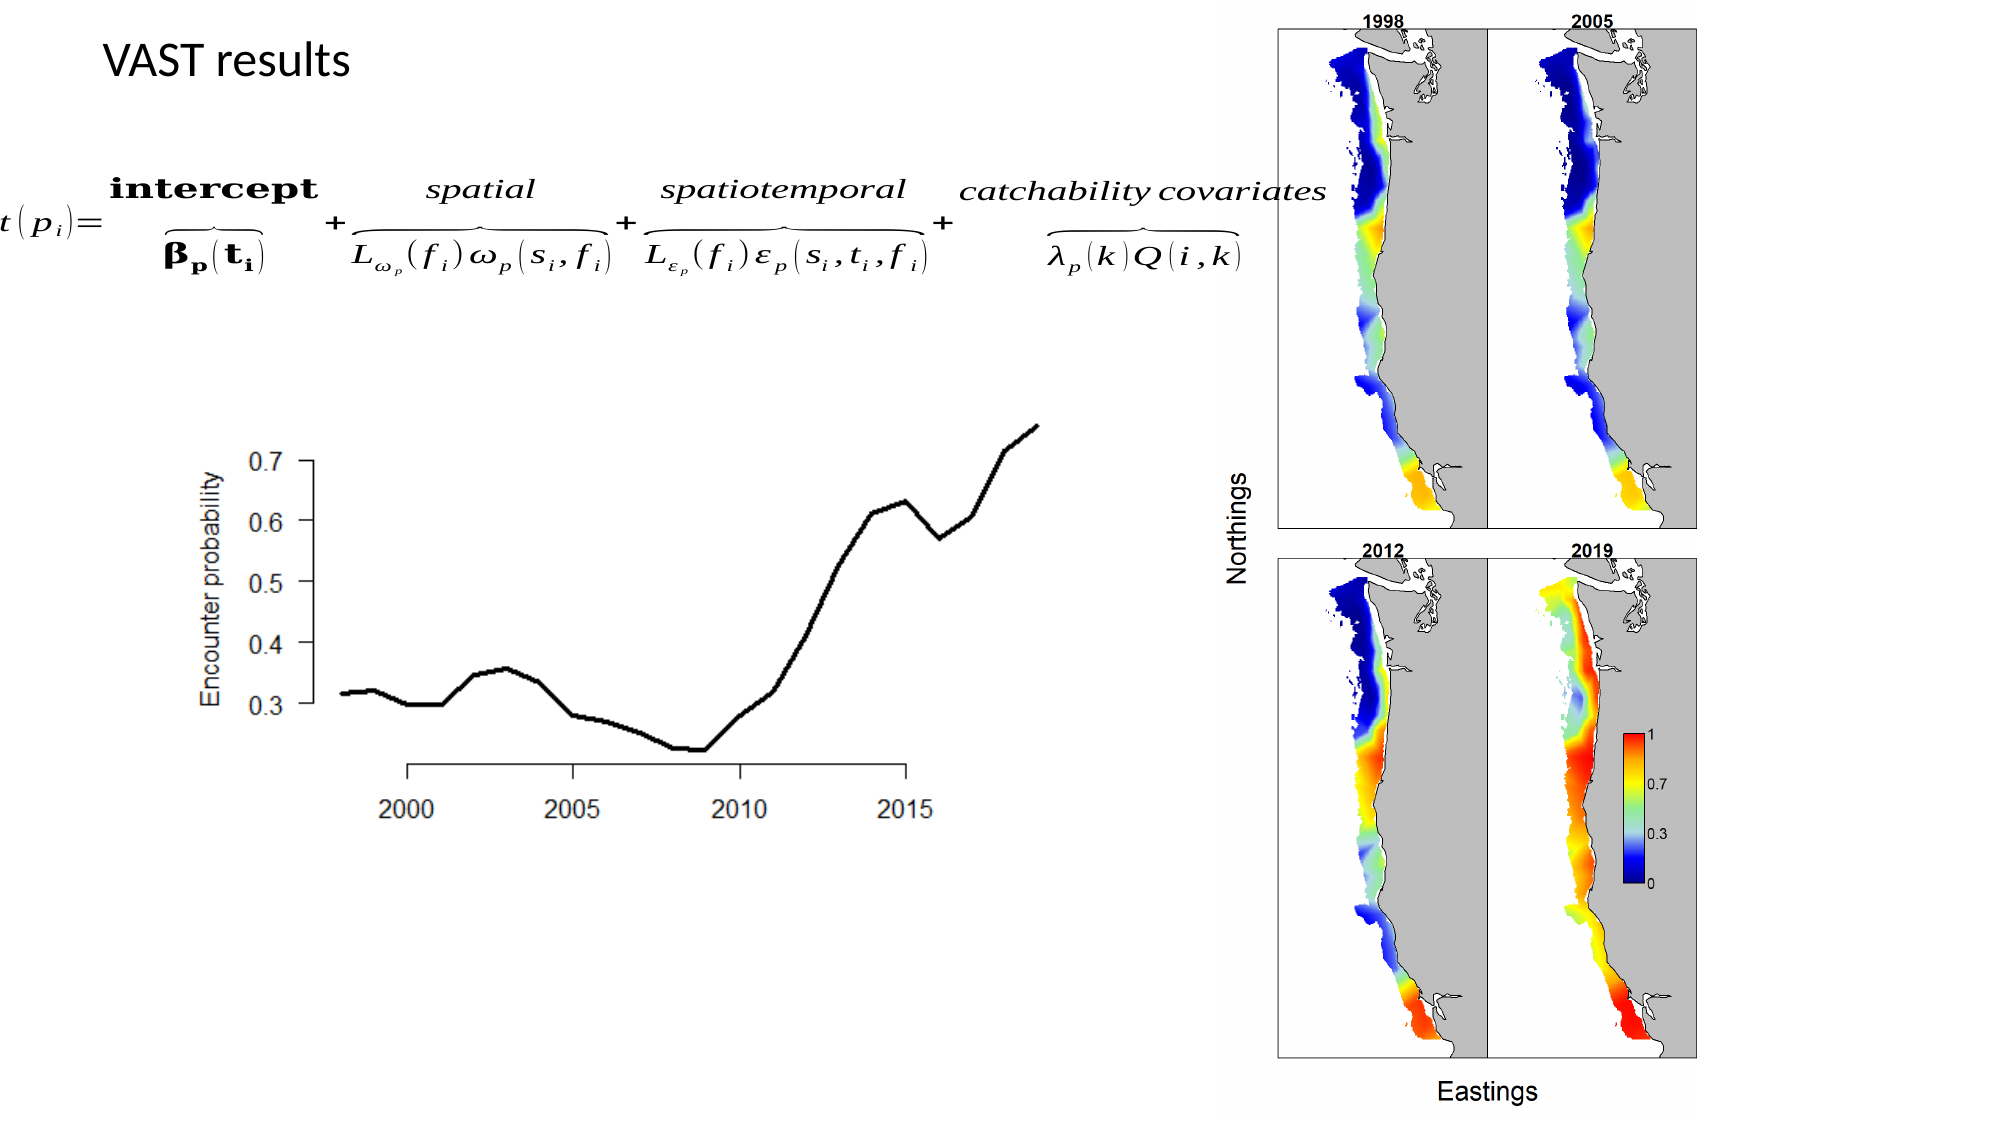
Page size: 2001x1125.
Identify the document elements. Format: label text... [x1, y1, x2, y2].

text_box VAST results [87, 18, 366, 94]
picture [1218, 0, 1697, 1118]
picture [191, 291, 1129, 917]
